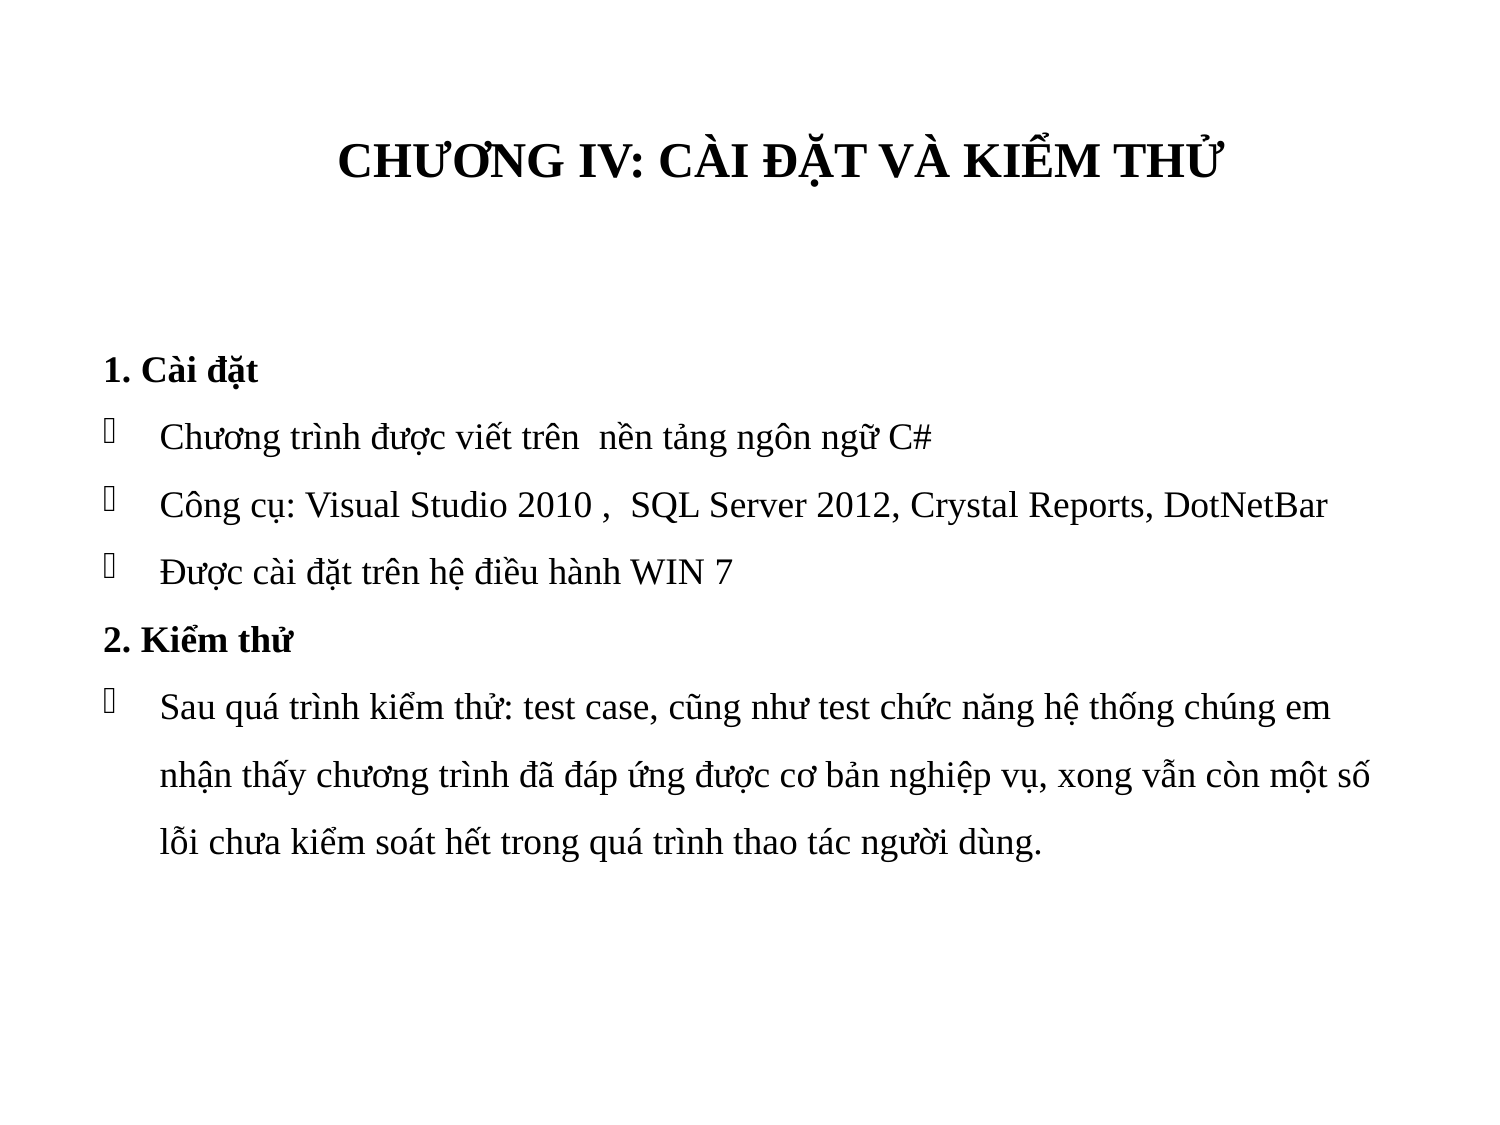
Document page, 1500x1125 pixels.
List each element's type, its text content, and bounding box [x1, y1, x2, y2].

text_box CHƯƠNG IV: CÀI ĐẶT VÀ KIỂM THỬ 1. Cài đặt Chương trình được viết trên nền tảng ngôn ngữ C# Công cụ: Visual Studio 2010 , SQL Server 2012, Crystal Reports, DotNetBar Được cài đặt trên hệ điều hành WIN 7 2. Kiểm thử Sau quá trình kiểm thử: test case, cũng như test chức năng hệ thống chúng em nhận thấy chương trình đã đáp ứng được cơ bản nghiệp vụ, xong vẫn còn một số lỗi chưa kiểm soát hết trong quá trình thao tác người dùng. [88, 89, 1400, 870]
